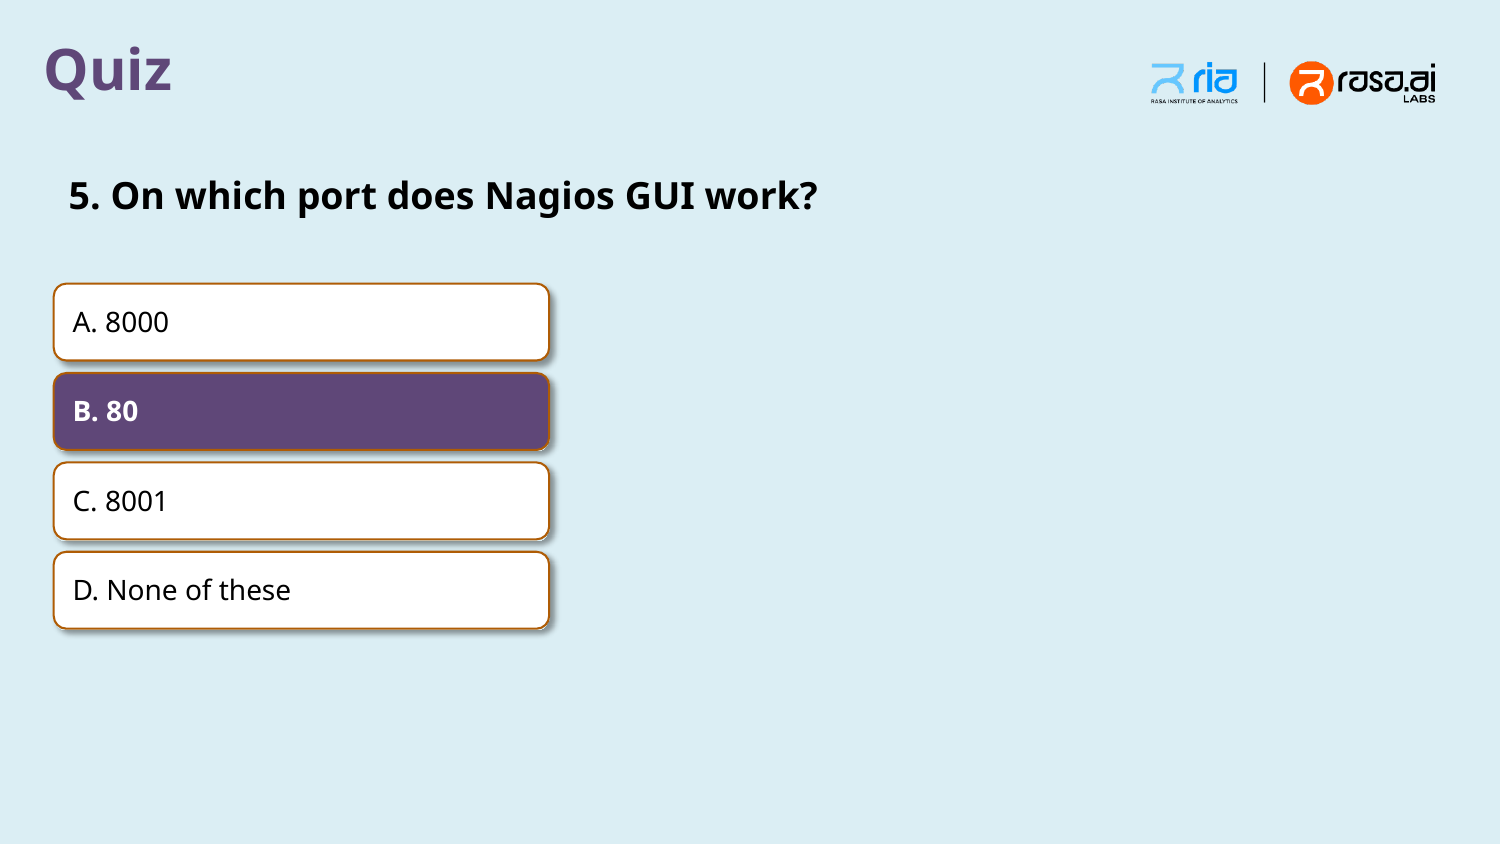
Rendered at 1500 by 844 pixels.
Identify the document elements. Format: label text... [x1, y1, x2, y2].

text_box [48, 281, 562, 364]
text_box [46, 365, 566, 454]
text_box 5. On which port does Nagios GUI work? [66, 169, 850, 217]
picture [1149, 59, 1435, 105]
title Quiz [41, 30, 941, 174]
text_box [46, 454, 566, 646]
